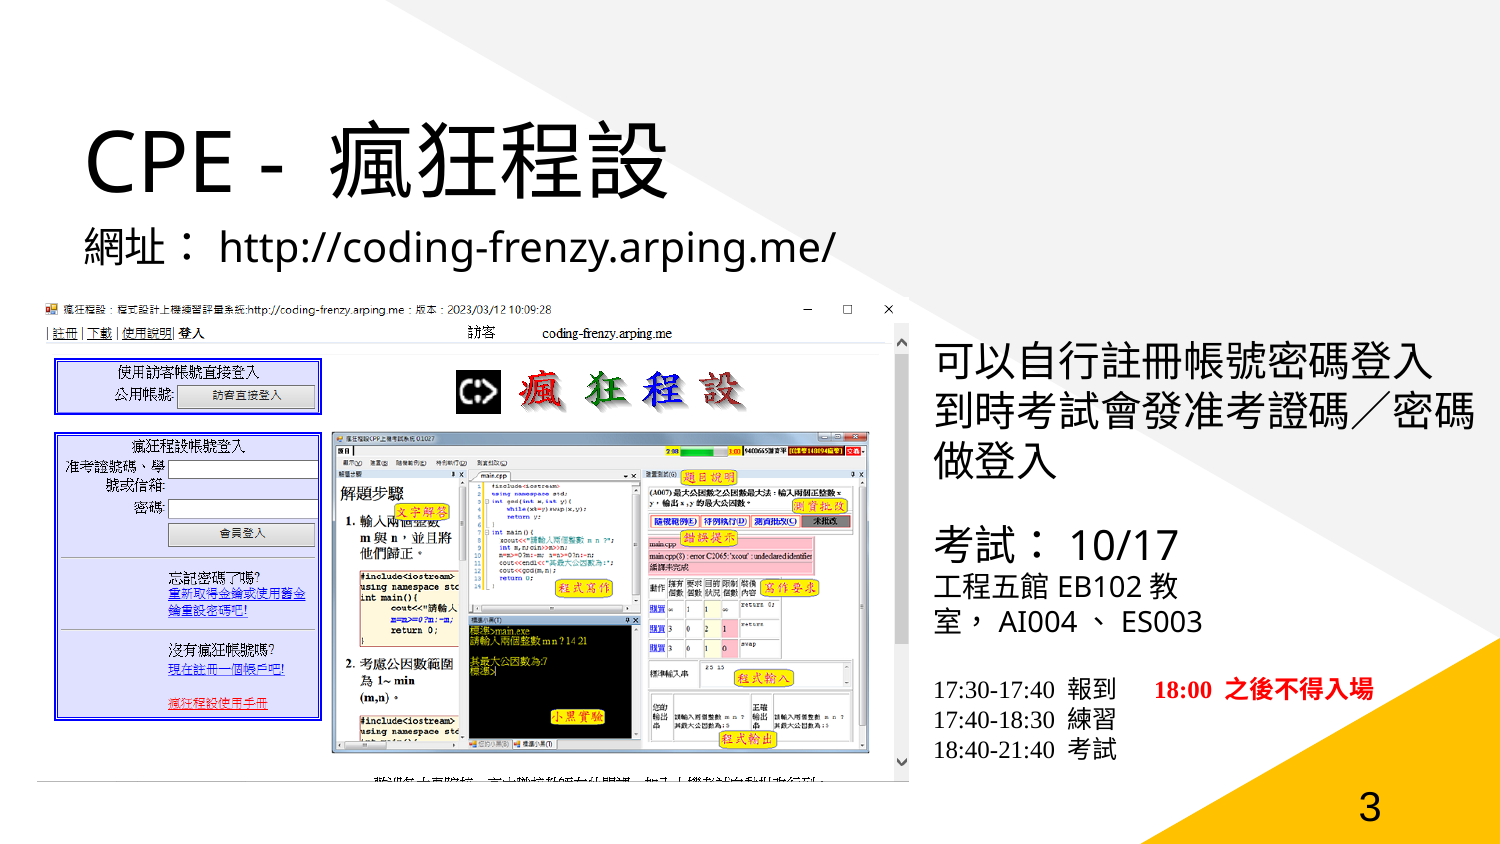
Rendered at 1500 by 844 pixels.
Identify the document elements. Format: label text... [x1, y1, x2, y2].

text_box 網址：http://coding-frenzy.arping.me/ [68, 205, 1397, 300]
text_box 可以自行註冊帳號密碼登入 到時考試會發准考證碼／密碼 做登入 [918, 319, 1500, 414]
picture [36, 297, 909, 783]
title CPE - 瘋狂程設 [68, 92, 1397, 187]
slide_number 3 [1059, 782, 1397, 828]
text_box 考試：10/17 工程五館EB102教室，AI004、ES003 17:30-17:40 報到 18:00 之後不得入場 17:40-18:30 練習 18:40-21:40 考試 [918, 503, 1436, 669]
